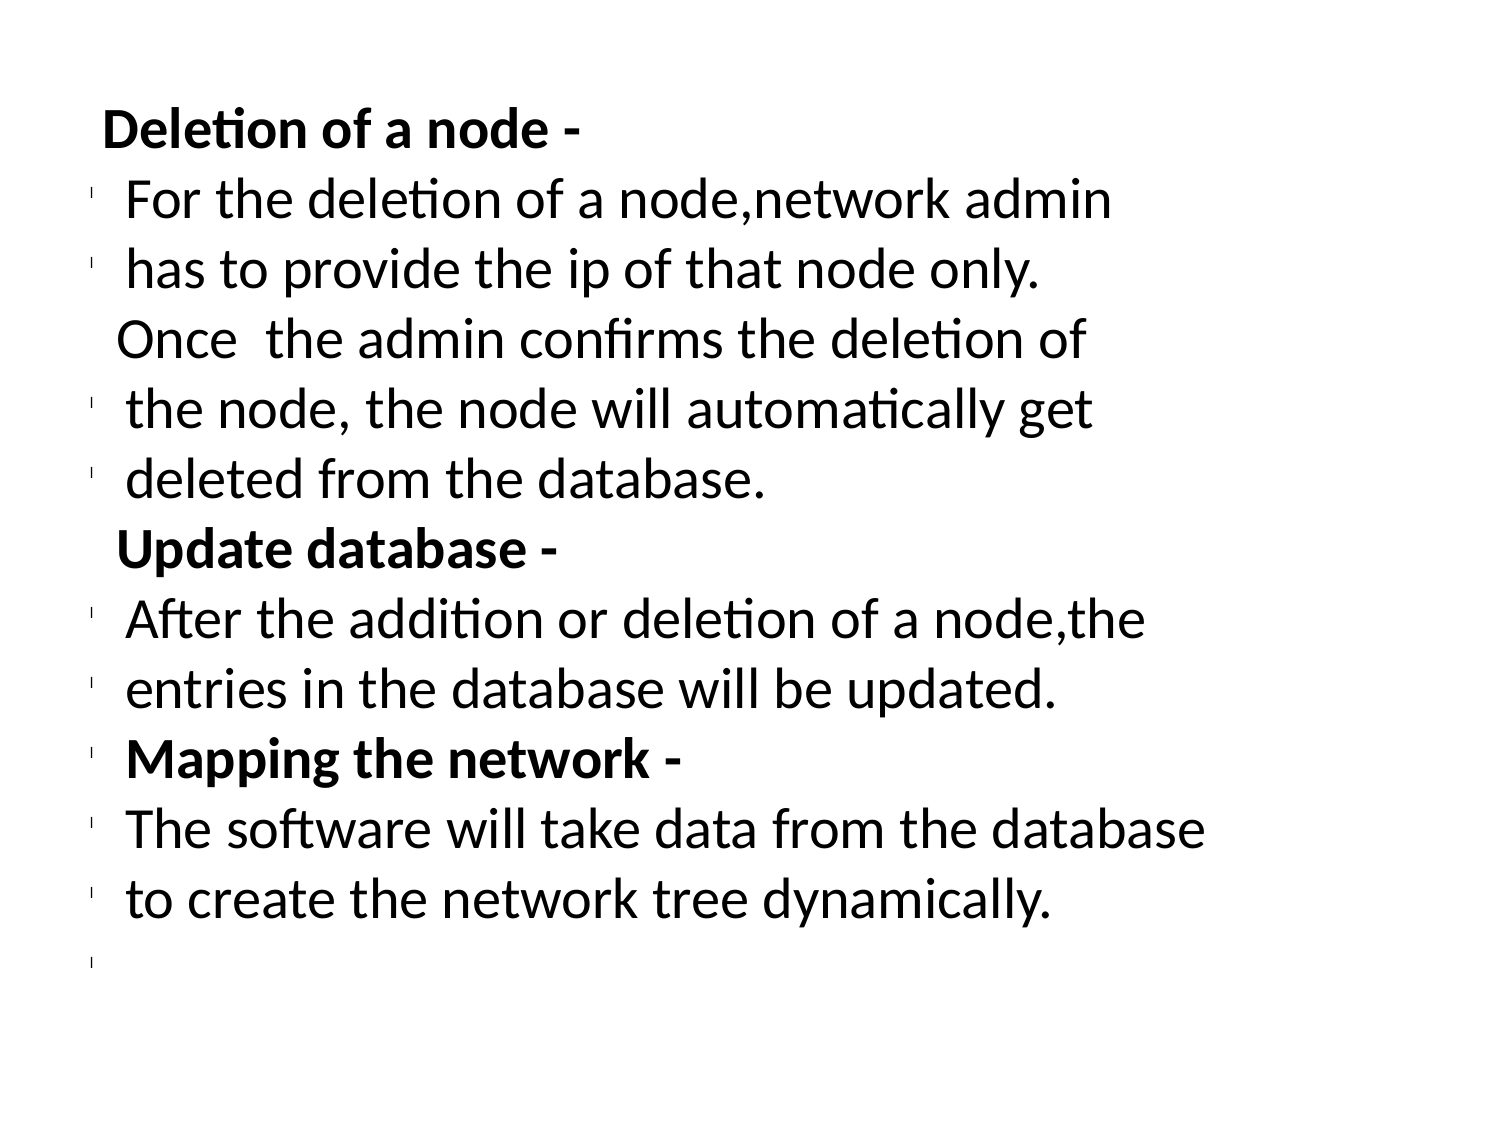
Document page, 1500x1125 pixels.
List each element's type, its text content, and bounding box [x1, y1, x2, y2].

text_box Deletion of a node - For the deletion of a node,network admin has to provide the ip of that node only. Once the admin confirms the deletion of the node, the node will automatically get deleted from the database. Update database - After the addition or deletion of a node,the entries in the database will be updated. Mapping the network - The software will take data from the database to create the network tree dynamically. [74, 82, 1441, 1125]
